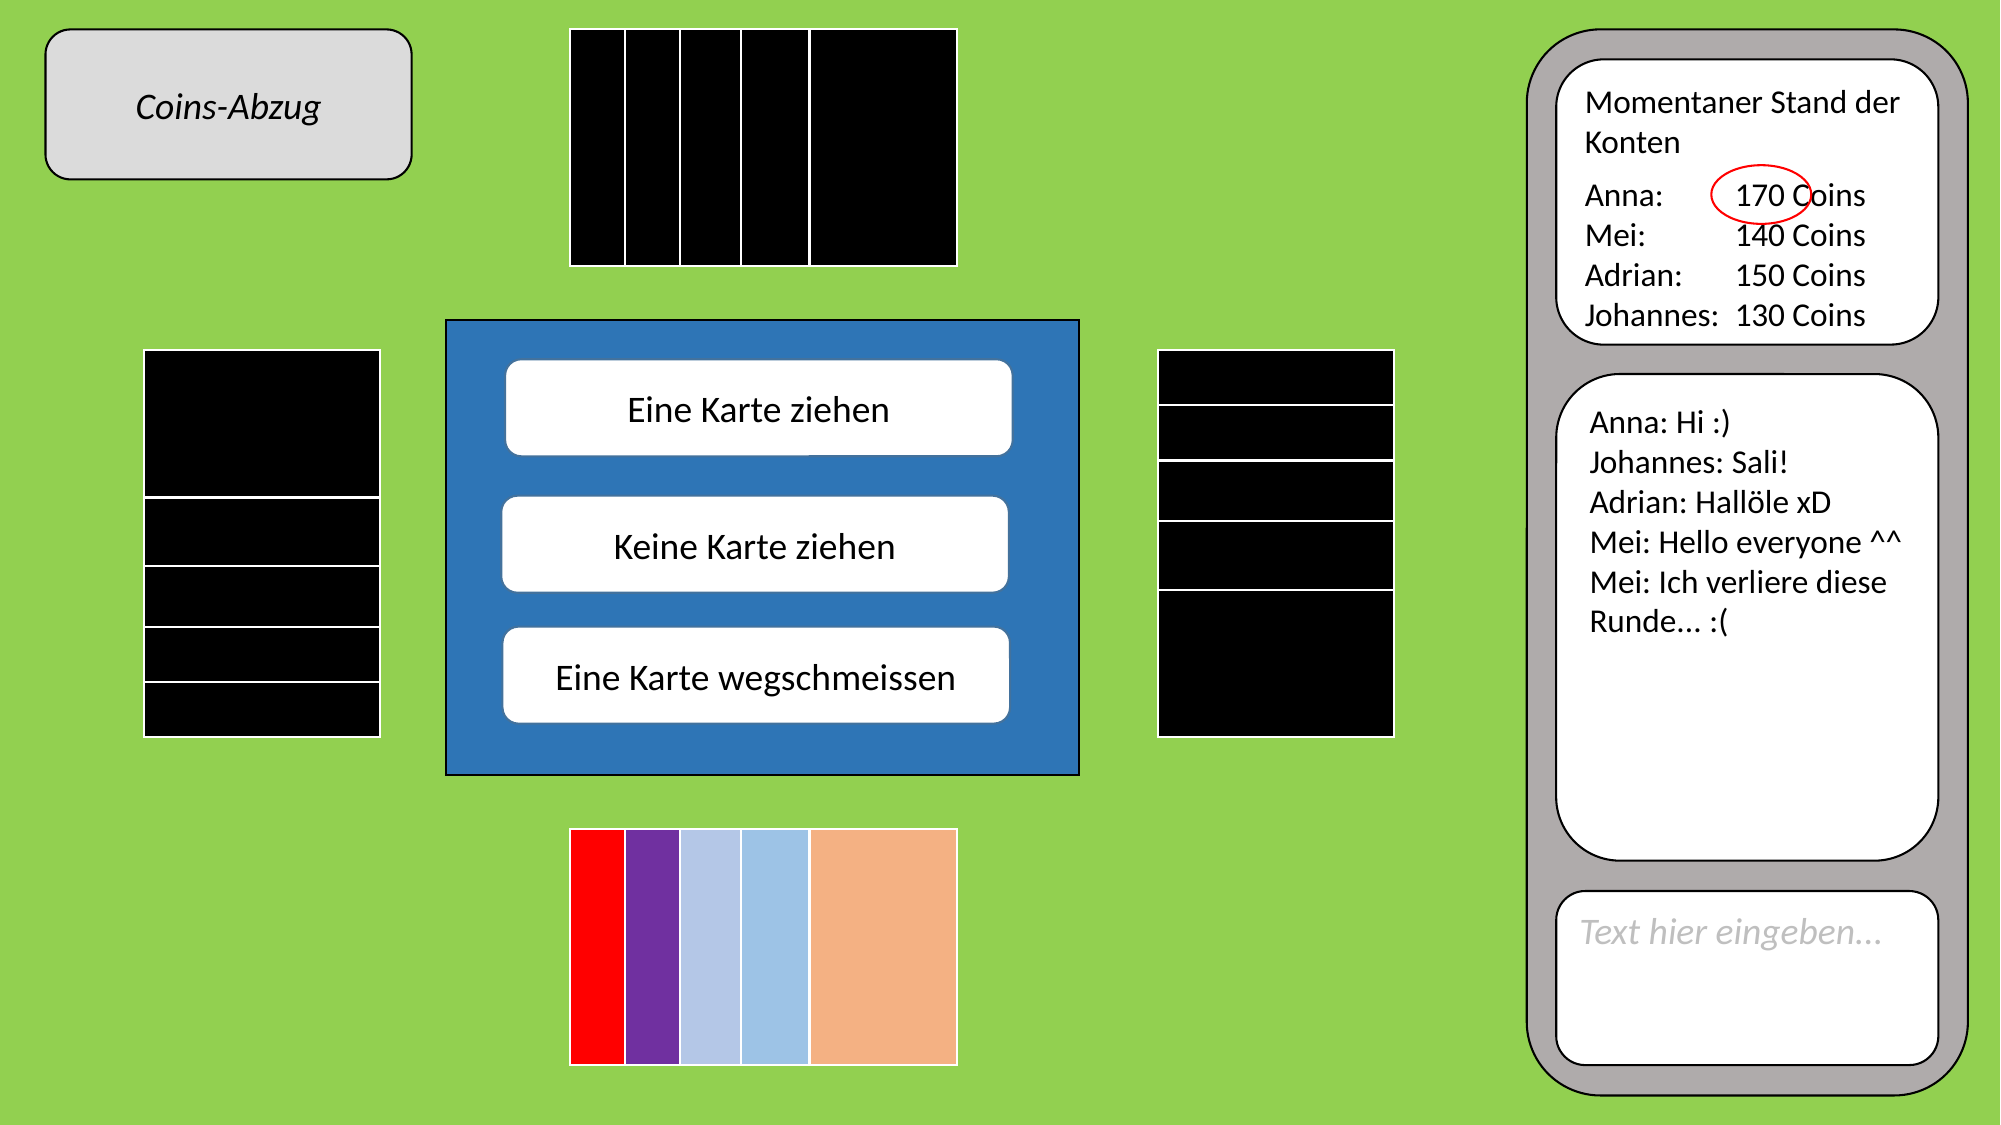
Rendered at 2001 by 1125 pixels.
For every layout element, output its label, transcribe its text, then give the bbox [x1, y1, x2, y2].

text_box [1525, 28, 1969, 1097]
text_box Keine Karte ziehen [500, 494, 1010, 594]
text_box [569, 828, 624, 1066]
text_box Anna: Hi :) Johannes: Sali! Adrian: Hallöle xD Mei: Hello everyone ^^ Mei: Ich verliere diese Runde... :( [1555, 372, 1940, 862]
text_box Text hier eingeben... [1555, 889, 1940, 1067]
text_box [740, 828, 808, 1066]
text_box Momentaner Stand der Konten Anna: 170 Coins Mei: 140 Coins Adrian: 150 Coins Johannes: 130 Coins [1555, 58, 1940, 346]
text_box [0, 0, 2000, 1125]
text_box [679, 828, 740, 1066]
text_box [1710, 164, 1813, 225]
text_box Eine Karte wegschmeissen [501, 625, 1012, 725]
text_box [1081, 425, 1470, 662]
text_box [569, 29, 958, 266]
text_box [68, 425, 456, 662]
text_box Coins-Abzug [44, 28, 413, 181]
text_box [808, 828, 958, 1066]
text_box [445, 319, 1080, 776]
text_box [624, 828, 679, 1066]
text_box Eine Karte ziehen [504, 358, 1014, 458]
